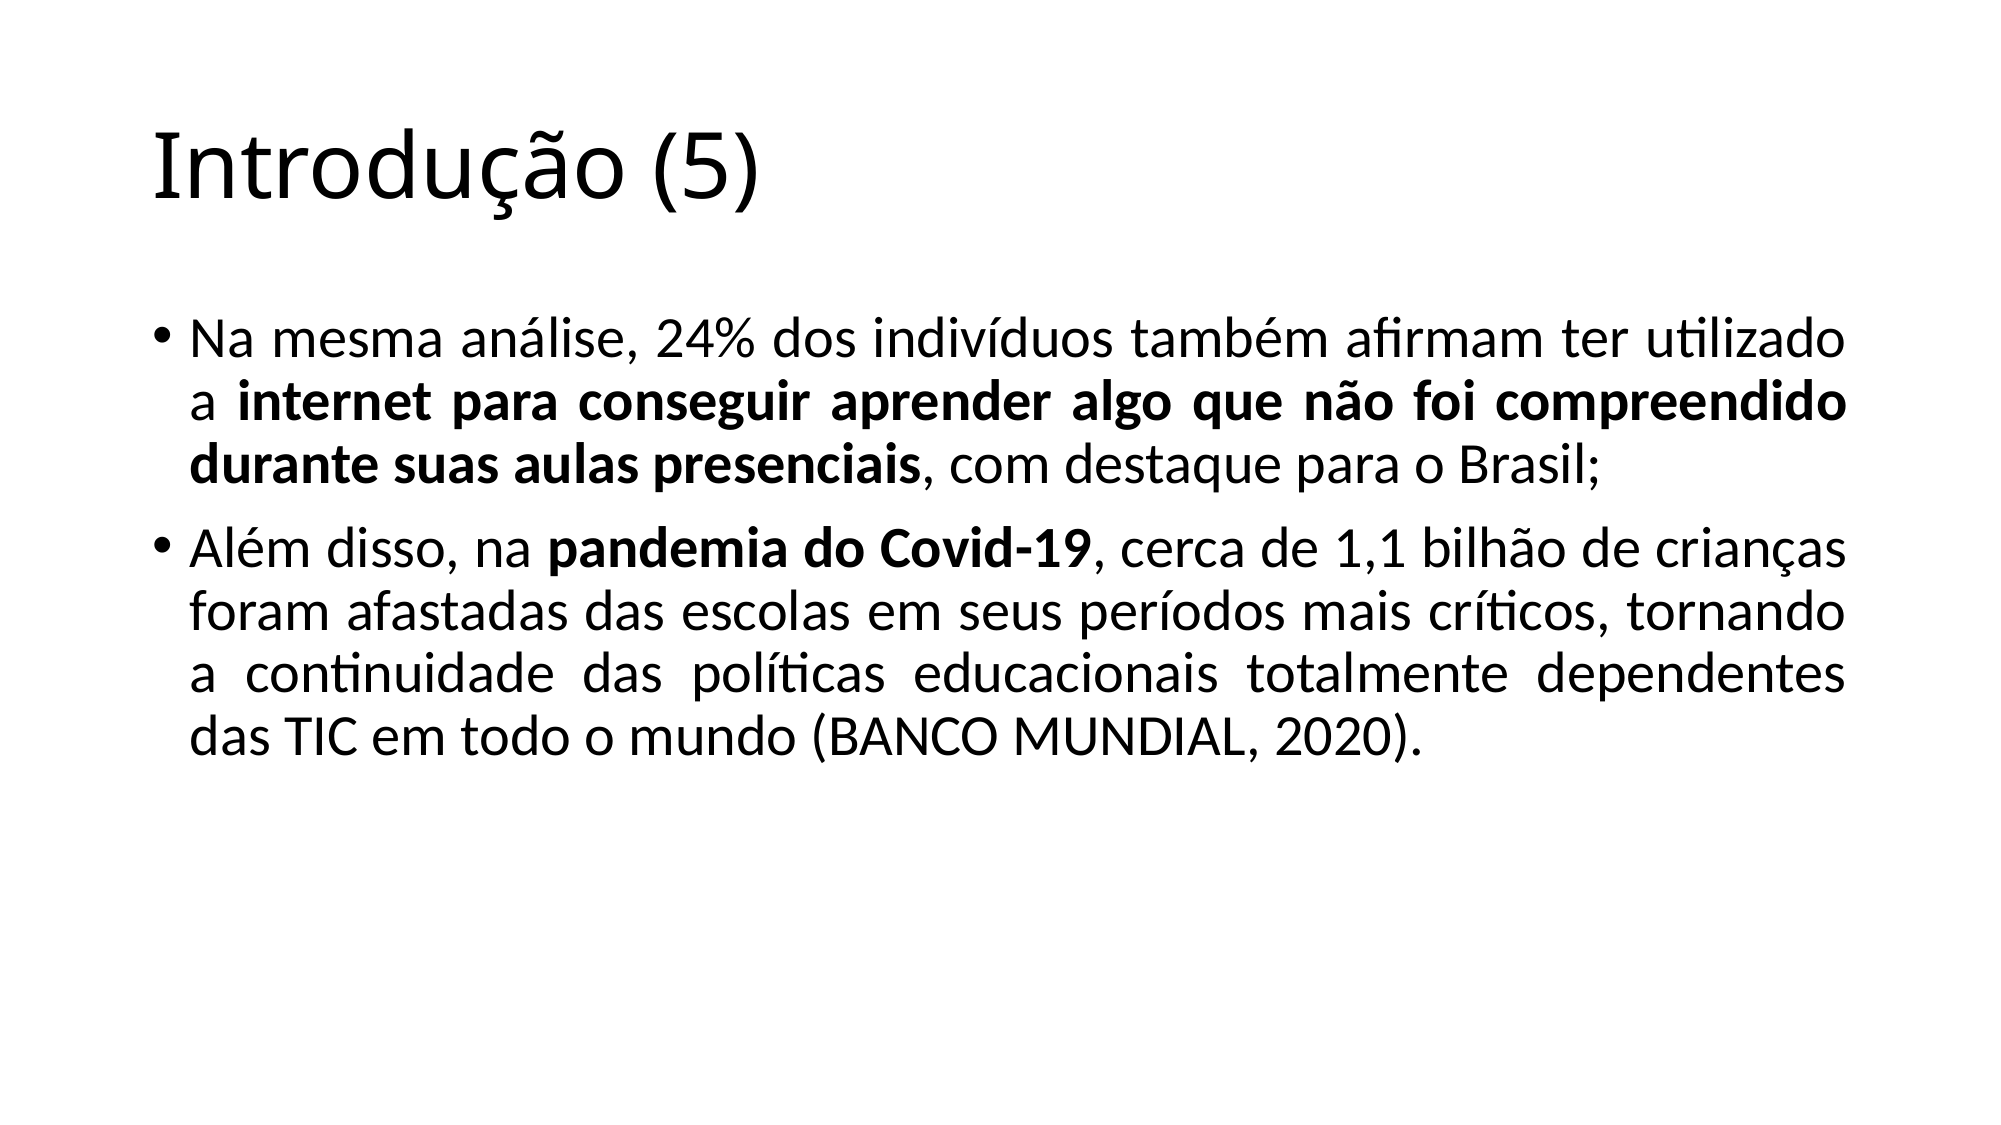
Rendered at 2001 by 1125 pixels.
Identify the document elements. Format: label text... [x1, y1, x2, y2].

list Na mesma análise, 24% dos indivíduos também afirmam ter utilizado a internet para conseguir aprender algo que não foi compreendido durante suas aulas presenciais, com destaque para o Brasil; Além disso, na pandemia do Covid-19, cerca de 1,1 bilhão de crianças foram afastadas das escolas em seus períodos mais críticos, tornando a continuidade das políticas educacionais totalmente dependentes das TIC em todo o mundo (BANCO MUNDIAL, 2020). [137, 299, 1863, 1014]
title Introdução (5) [137, 59, 1863, 278]
